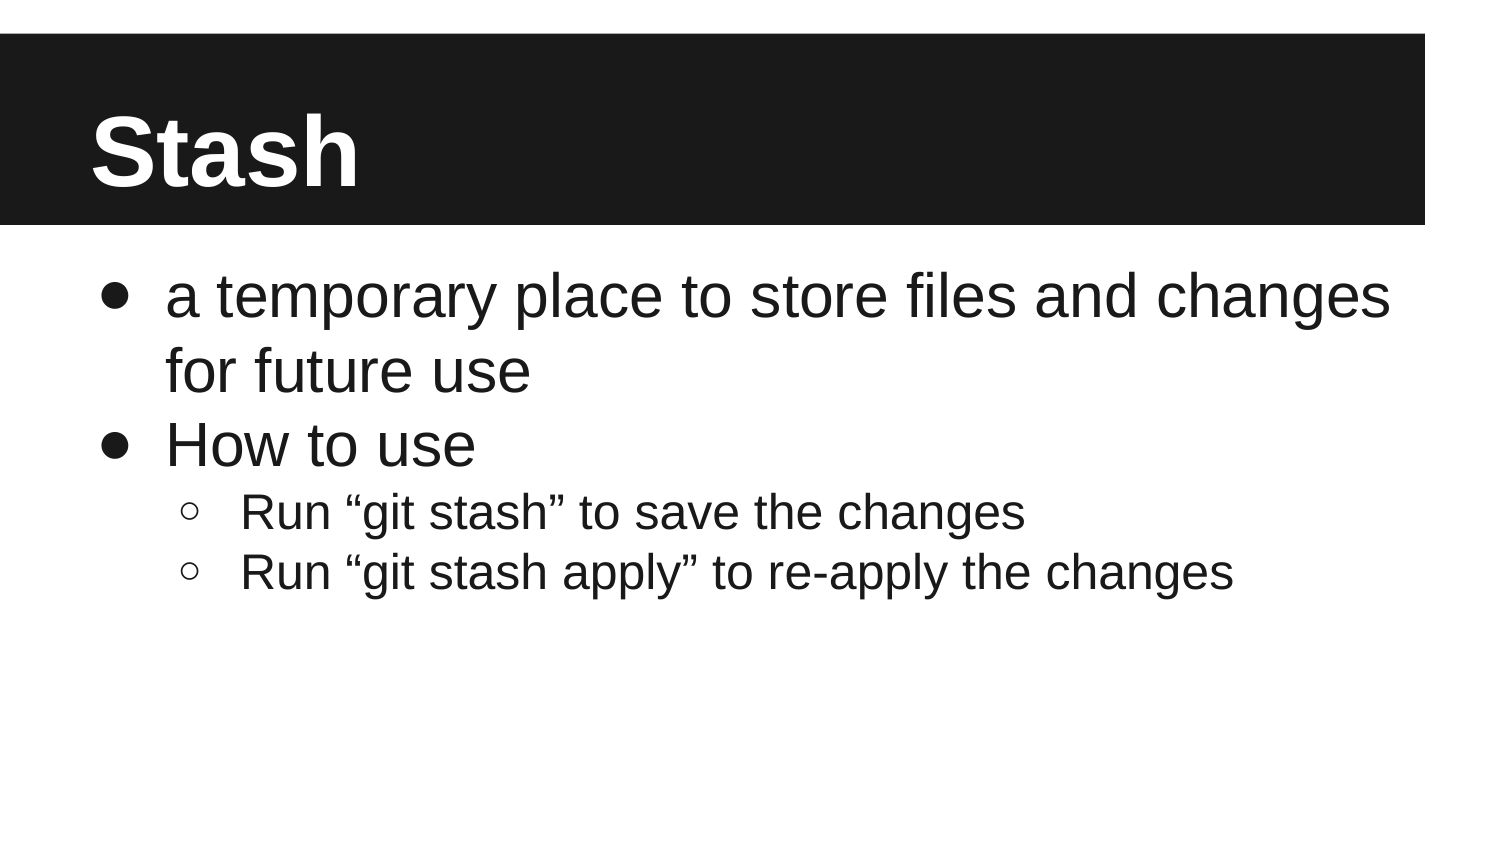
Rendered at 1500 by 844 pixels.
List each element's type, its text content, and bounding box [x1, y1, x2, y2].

list a temporary place to store files and changes for future use How to use Run “git stash” to save the changes Run “git stash apply” to re-apply the changes [75, 239, 1425, 808]
title Stash [75, 33, 1425, 221]
